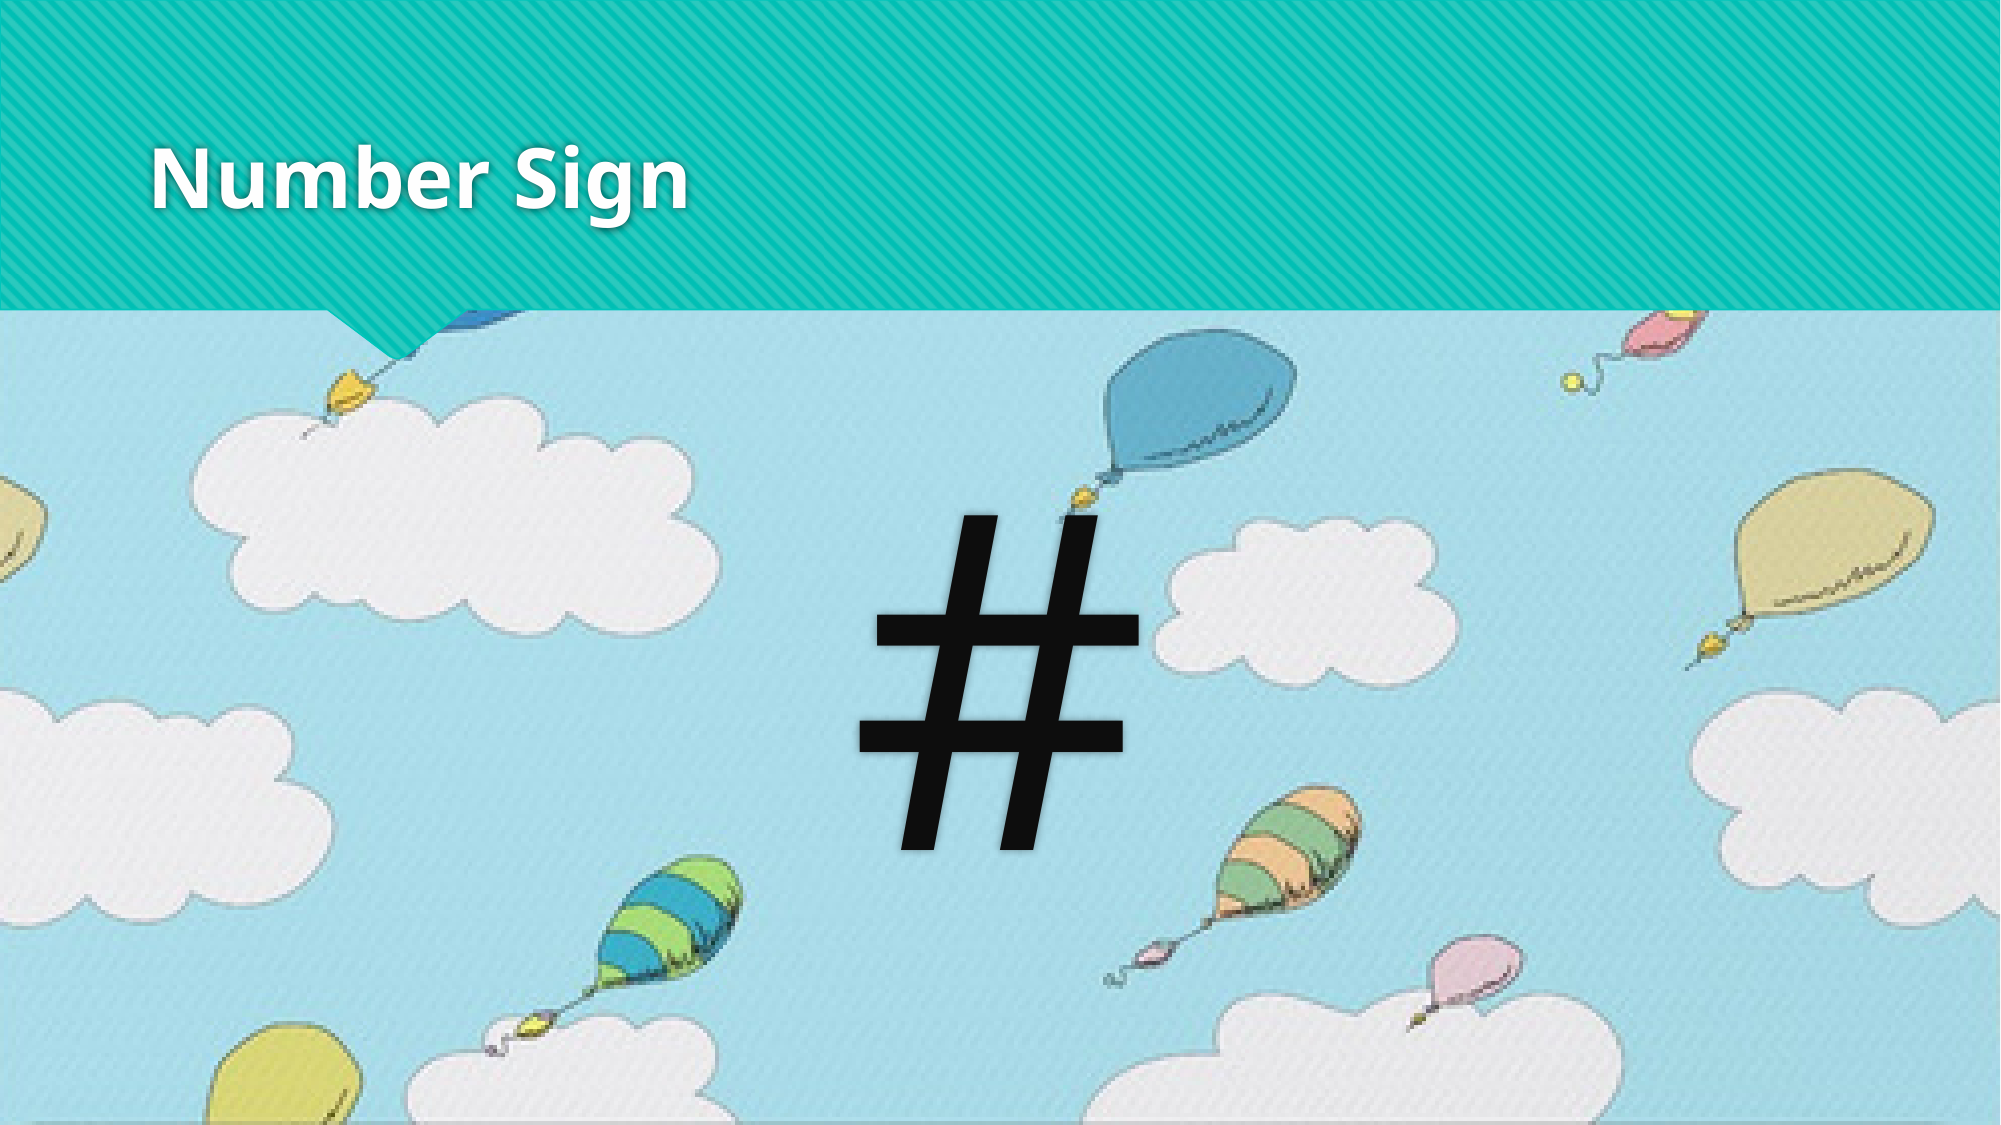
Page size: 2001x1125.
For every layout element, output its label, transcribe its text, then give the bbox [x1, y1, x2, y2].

title Number Sign [132, 73, 1868, 233]
picture [0, 311, 2001, 1125]
list # [134, 364, 1866, 962]
